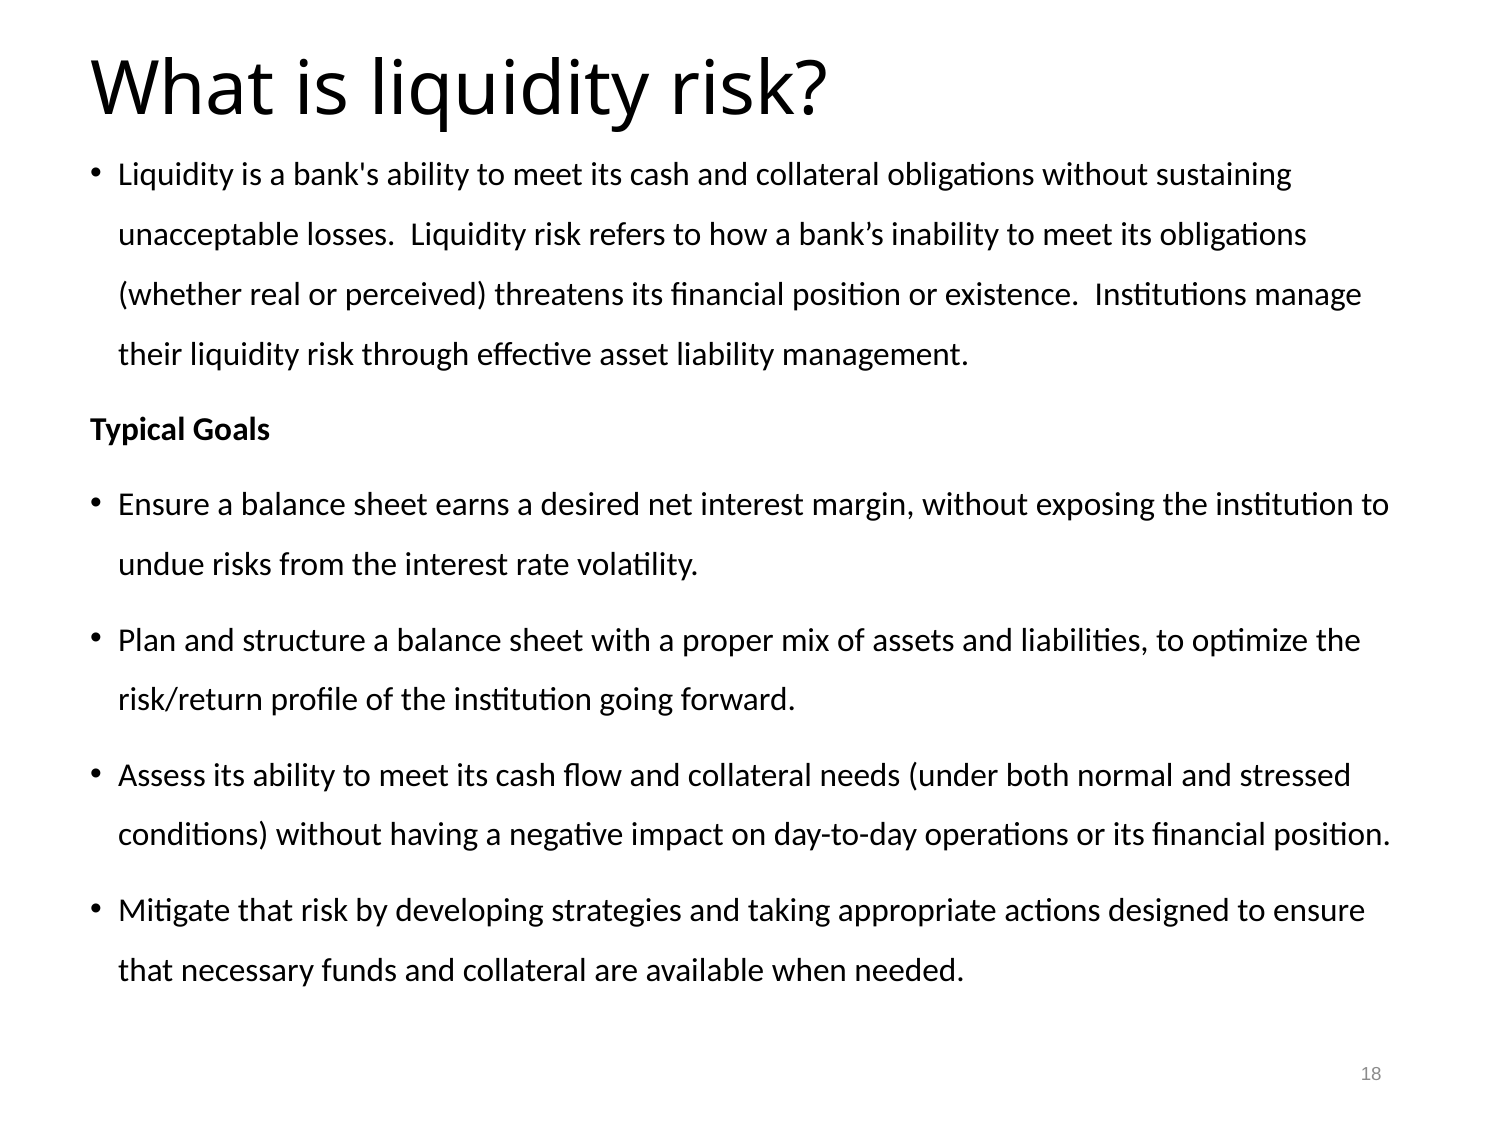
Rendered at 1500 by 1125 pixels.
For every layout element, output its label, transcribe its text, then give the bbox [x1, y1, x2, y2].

list Liquidity is a bank's ability to meet its cash and collateral obligations without sustaining unacceptable losses. Liquidity risk refers to how a bank’s inability to meet its obligations (whether real or perceived) threatens its financial position or existence. Institutions manage their liquidity risk through effective asset liability management. Typical Goals Ensure a balance sheet earns a desired net interest margin, without exposing the institution to undue risks from the interest rate volatility. Plan and structure a balance sheet with a proper mix of assets and liabilities, to optimize the risk/return profile of the institution going forward. Assess its ability to meet its cash flow and collateral needs (under both normal and stressed conditions) without having a negative impact on day-to-day operations or its financial position. Mitigate that risk by developing strategies and taking appropriate actions designed to ensure that necessary funds and collateral are available when needed. [75, 125, 1425, 1050]
slide_number 18 [1059, 1042, 1397, 1103]
title What is liquidity risk? [75, 37, 1425, 125]
